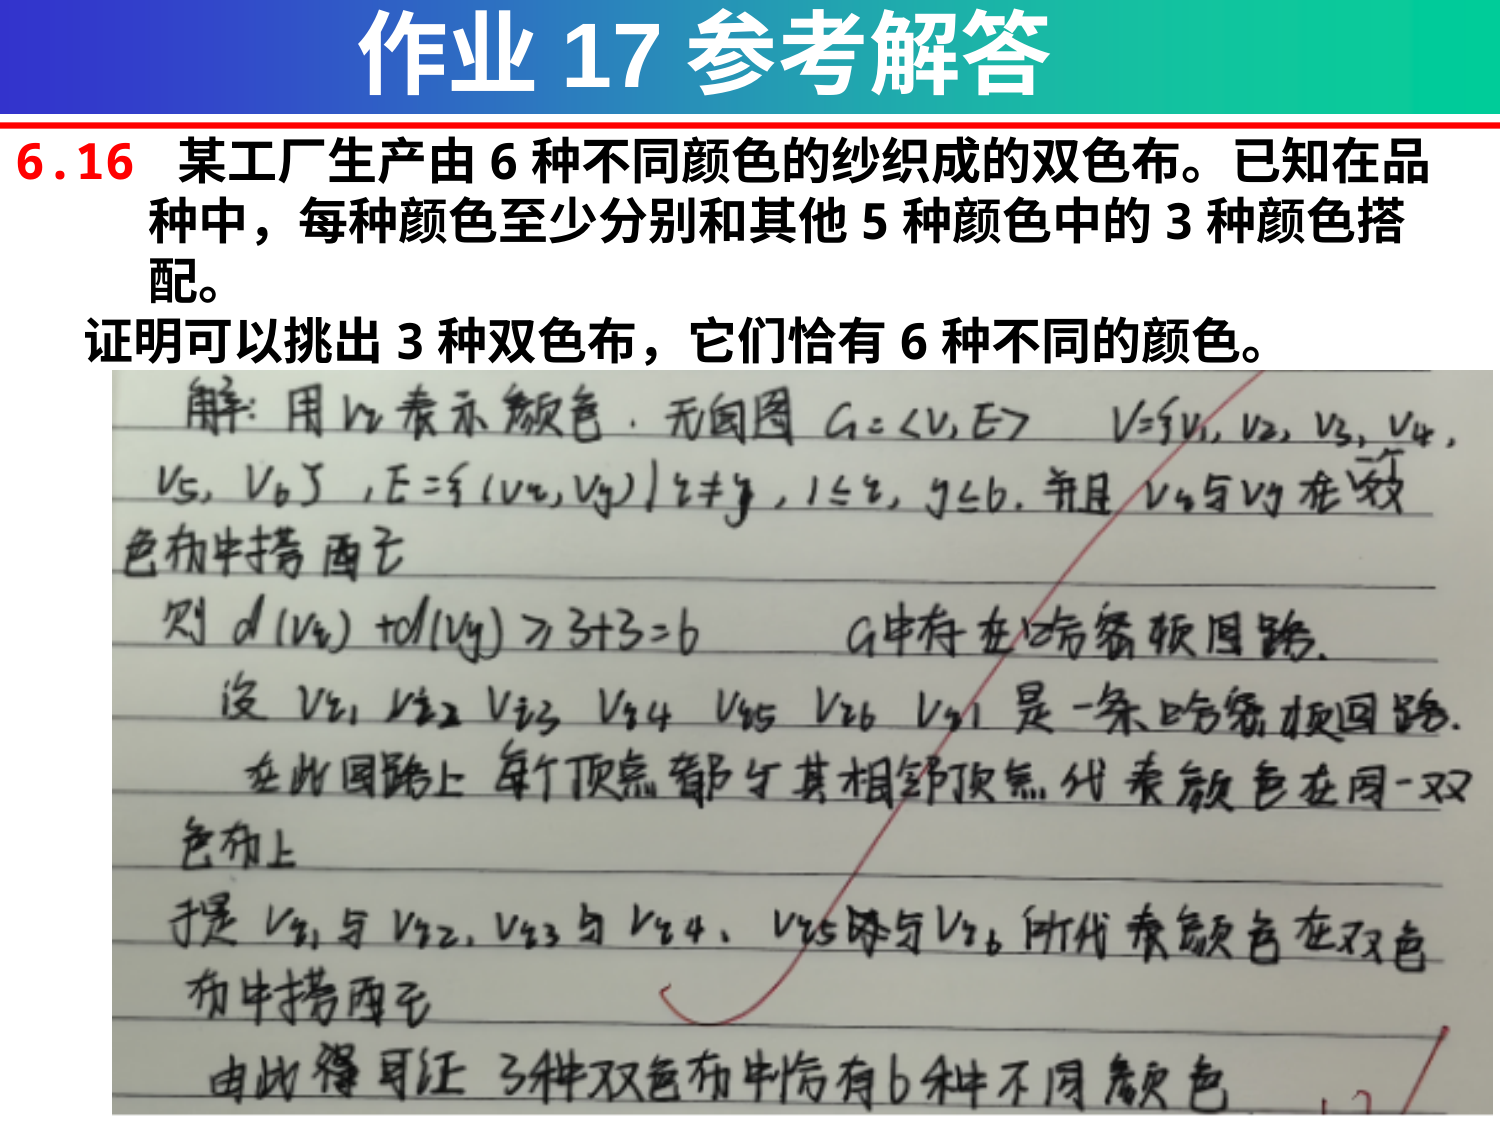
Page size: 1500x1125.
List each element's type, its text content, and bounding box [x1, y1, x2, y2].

picture [111, 370, 1493, 1118]
picture [0, 0, 1500, 114]
text_box 作业17参考解答 [29, 8, 1380, 114]
text_box 6.16 某工厂生产由6种不同颜色的纱织成的双色布。已知在品种中，每种颜色至少分别和其他5种颜色中的3种颜色搭配。 证明可以挑出3种双色布，它们恰有6种不同的颜色。 [0, 137, 1471, 362]
